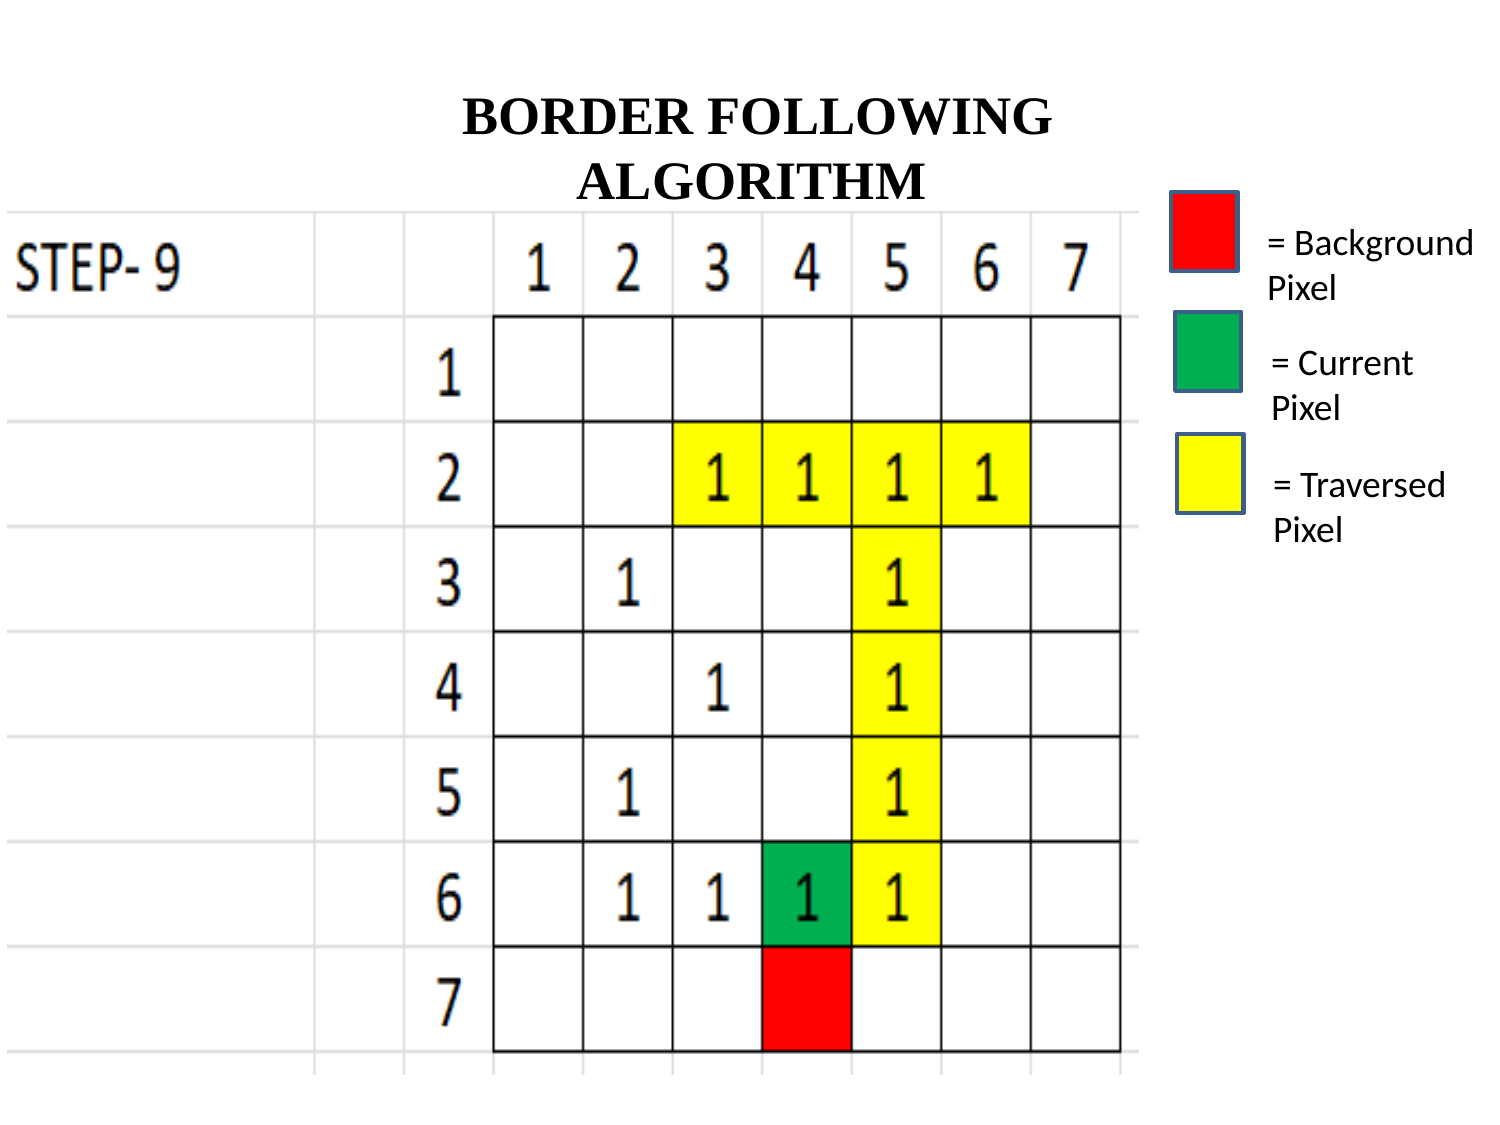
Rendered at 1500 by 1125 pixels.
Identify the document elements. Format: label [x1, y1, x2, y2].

text_box [312, 72, 1500, 559]
picture [7, 211, 1140, 1076]
